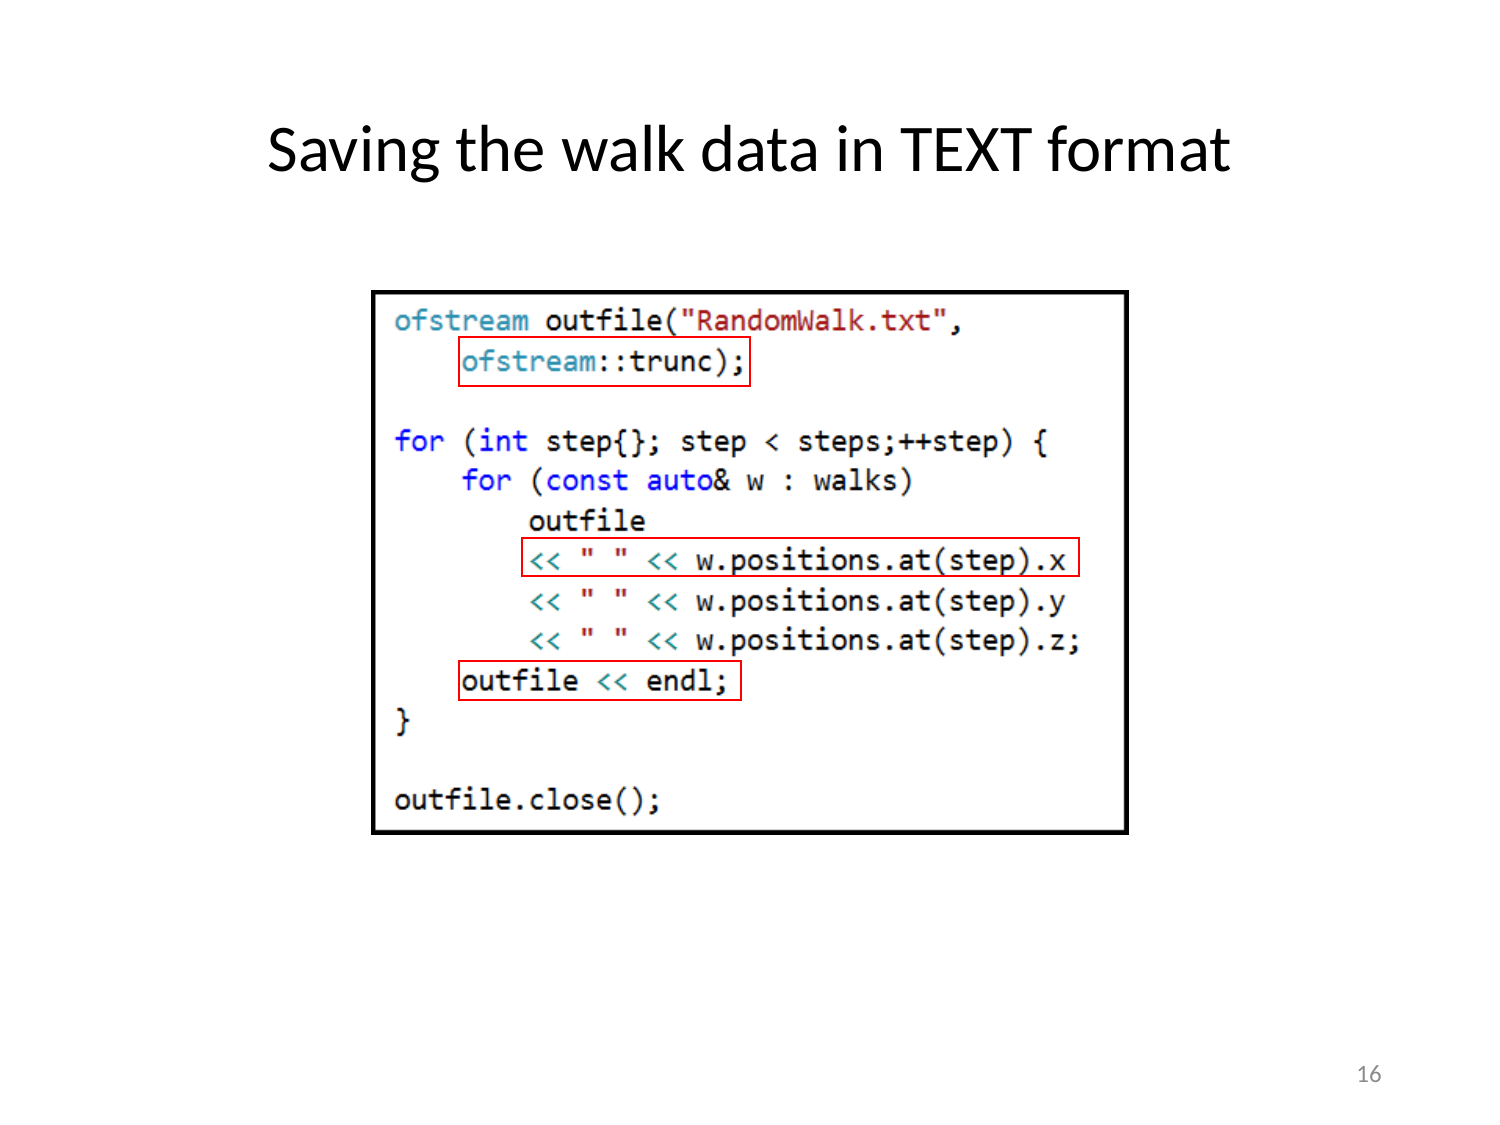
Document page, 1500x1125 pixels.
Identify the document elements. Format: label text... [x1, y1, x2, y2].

title Saving the walk data in TEXT format [103, 59, 1397, 241]
picture [371, 290, 1129, 835]
slide_number 16 [1059, 1042, 1397, 1103]
